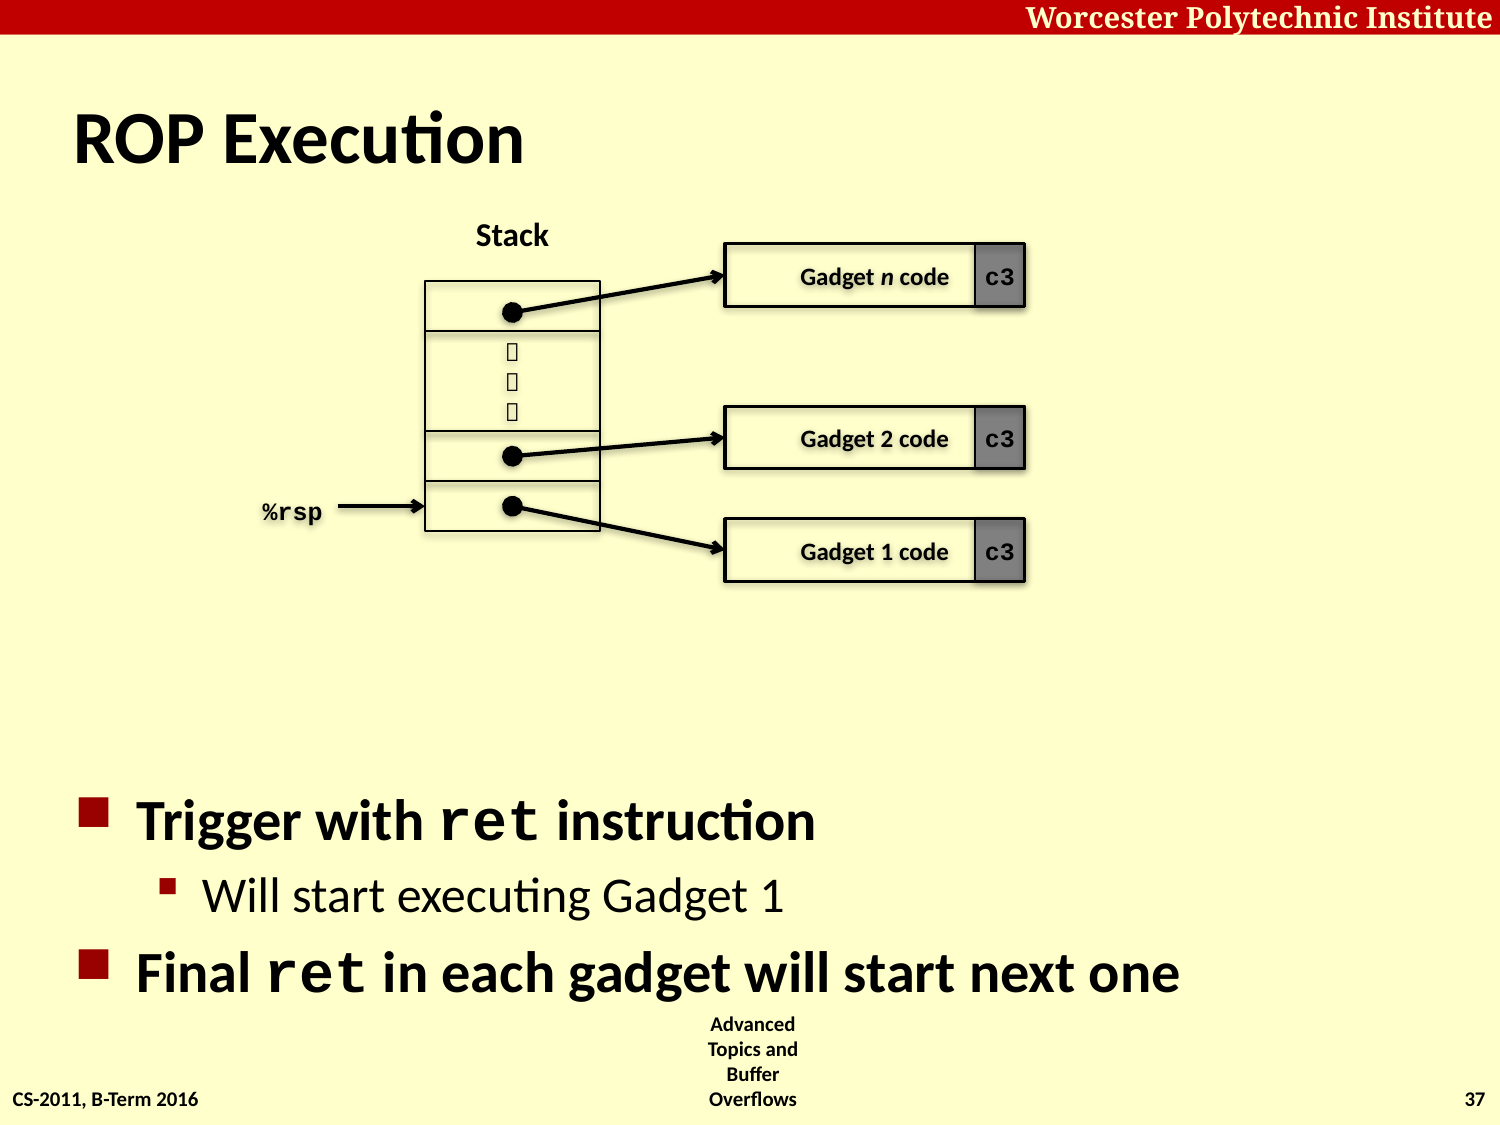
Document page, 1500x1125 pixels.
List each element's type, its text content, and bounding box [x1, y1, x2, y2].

footer Advanced Topics and Buffer Overflows [691, 1084, 809, 1111]
title ROP Execution [58, 71, 1305, 197]
slide_number CS-2011, B-Term 2016 [12, 1085, 205, 1111]
slide_number 37 [1460, 1085, 1486, 1111]
text_box %rsp [162, 484, 332, 536]
list Trigger with ret instruction Will start executing Gadget 1 Final ret in each gadget will start next one [64, 774, 1361, 1040]
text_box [337, 205, 1026, 582]
